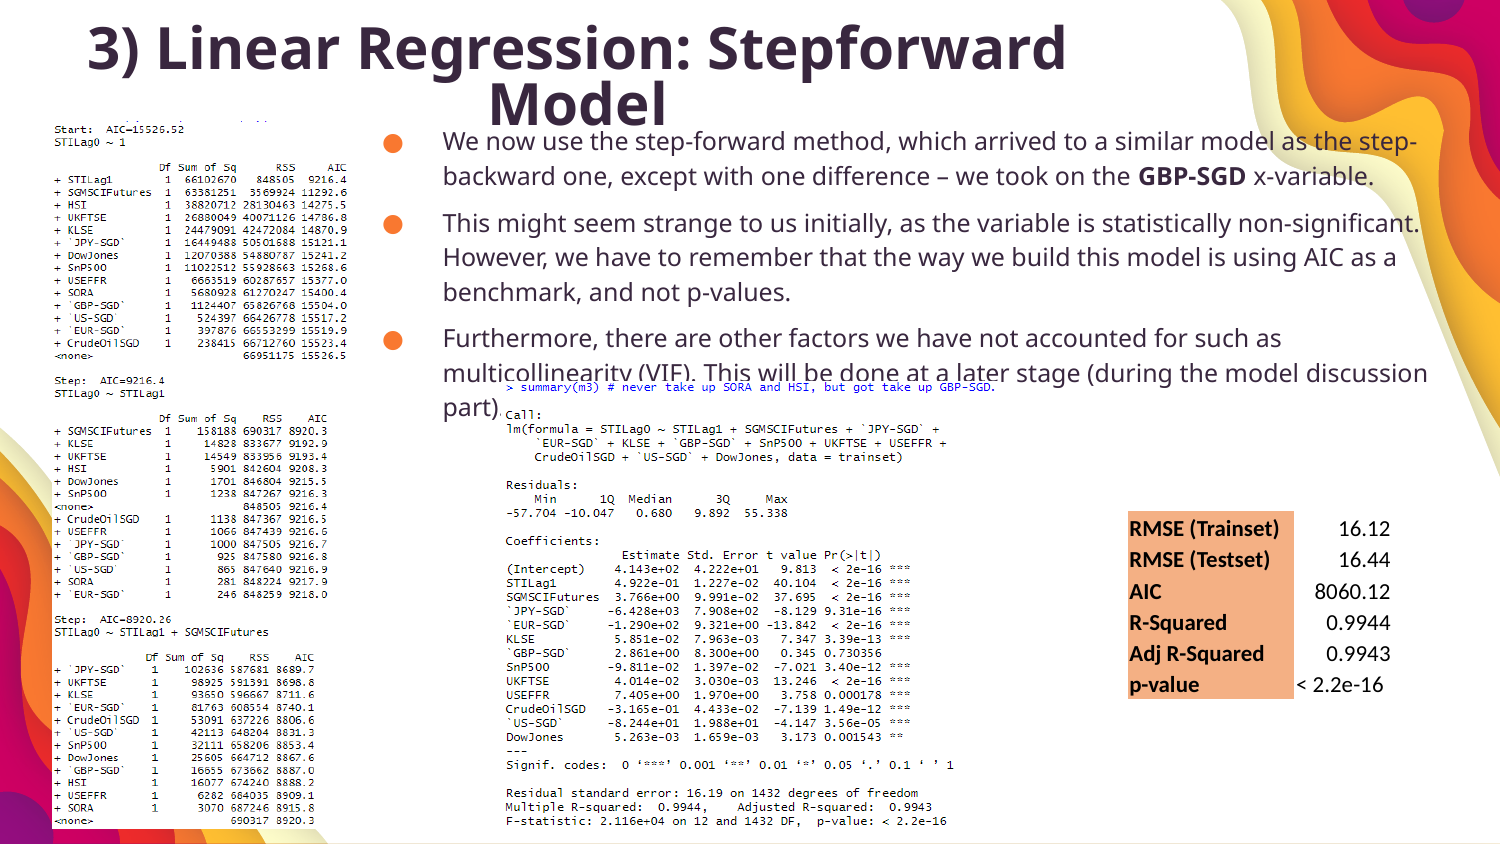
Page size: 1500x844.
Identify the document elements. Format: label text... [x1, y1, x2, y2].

table_cell 16.44 [1294, 542, 1392, 574]
picture [501, 381, 999, 829]
table_cell Adj R-Squared [1128, 636, 1294, 667]
table_cell p-value [1128, 667, 1294, 699]
text_box 3) Linear Regression: Stepforward Model [27, 39, 1128, 122]
table_cell AIC [1128, 574, 1294, 605]
table_header RMSE (Trainset) [1128, 511, 1294, 542]
list We now use the step-forward method, which arrived to a similar model as the step-backward one, except with one difference – we took on the GBP-SGD x-variable. This might seem strange to us initially, as the variable is statistically non-significant. However, we have to remember that the way we build this model is using AIC as a benchmark, and not p-values. Furthermore, there are other factors we have not accounted for such as multicollinearity (VIF). This will be done at a later stage (during the model discussion part). [369, 121, 1447, 360]
picture [52, 120, 368, 829]
table_cell R-Squared [1128, 605, 1294, 636]
table_cell 0.9943 [1294, 636, 1392, 667]
table_cell 0.9944 [1294, 605, 1392, 636]
table_cell 8060.12 [1294, 574, 1392, 605]
table_header 16.12 [1294, 511, 1392, 542]
table_cell < 2.2e-16 [1294, 667, 1392, 699]
table_cell RMSE (Testset) [1128, 542, 1294, 574]
